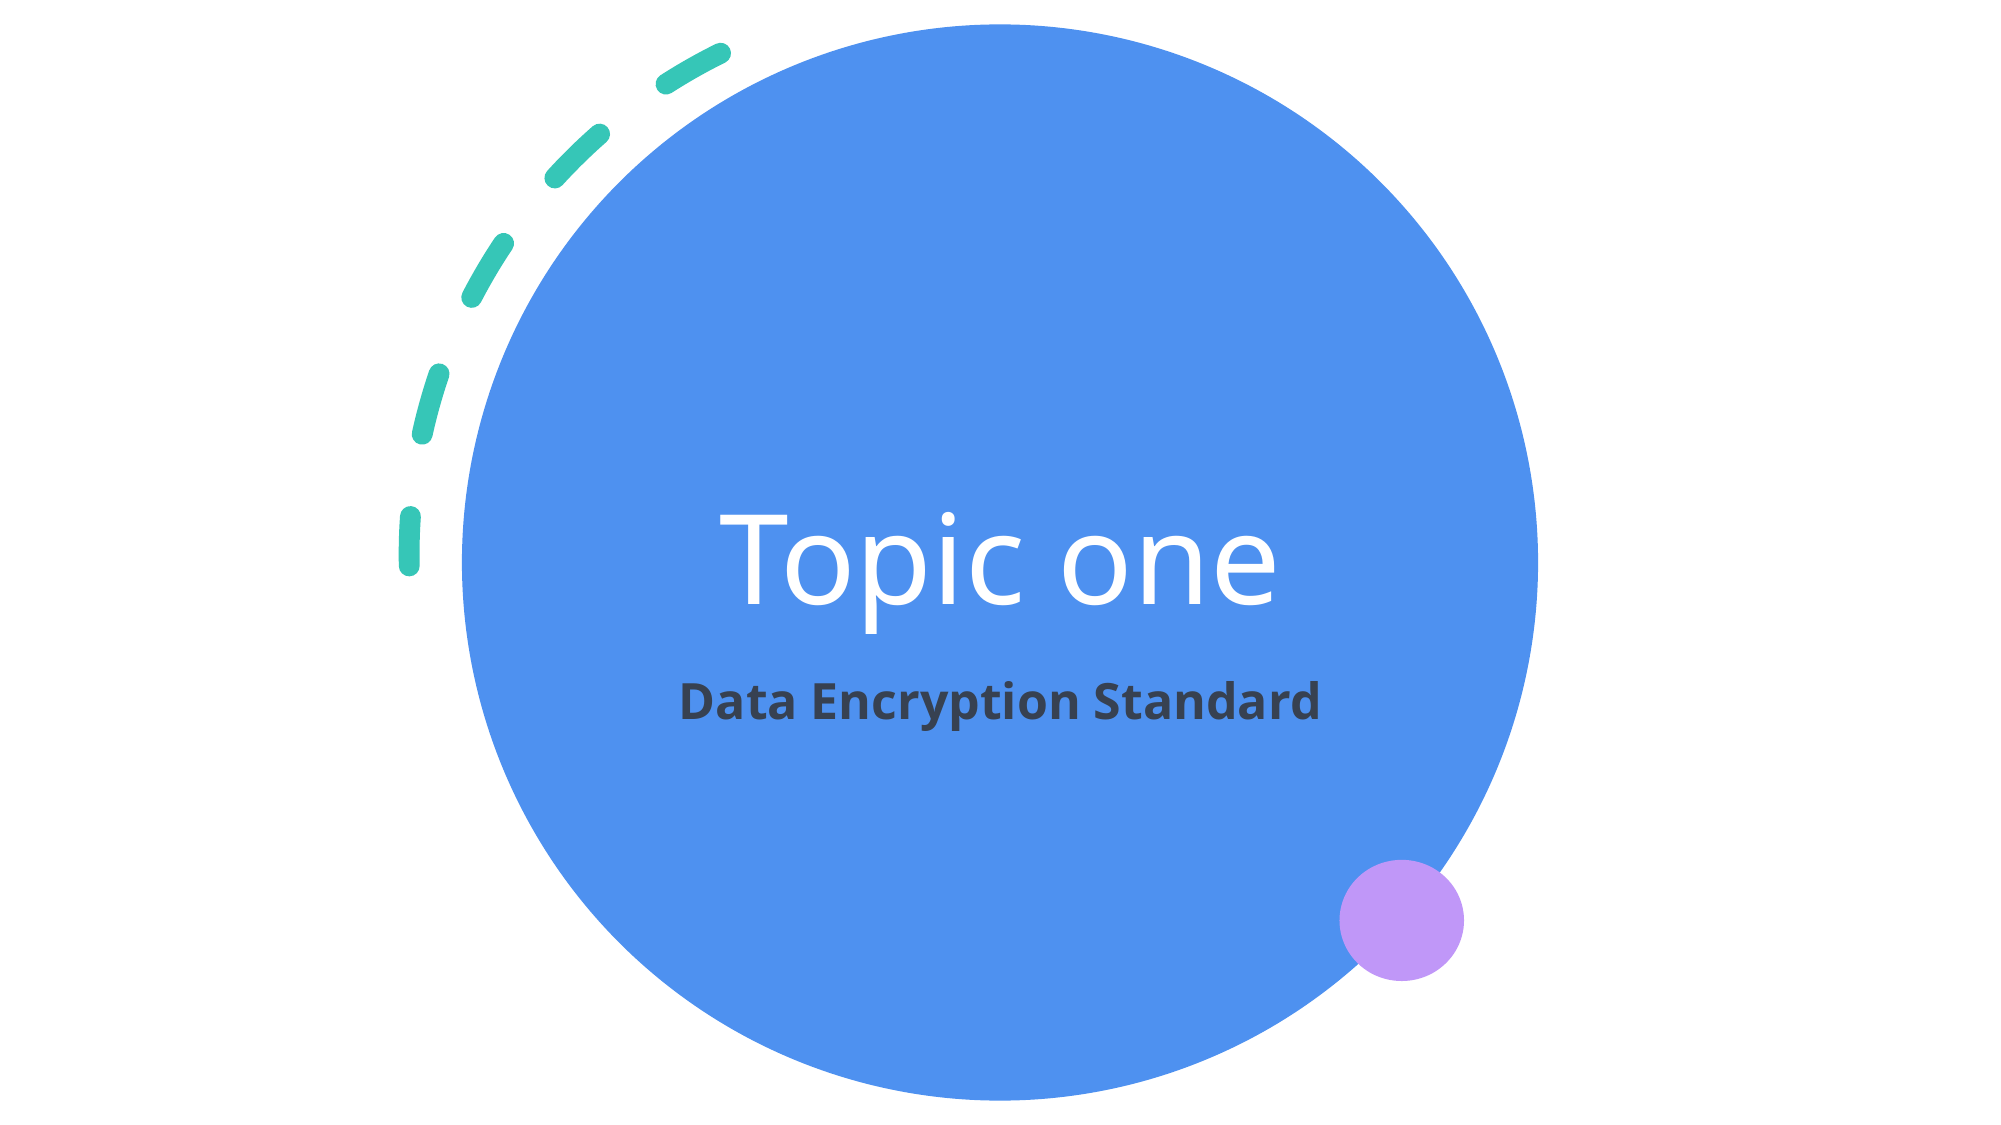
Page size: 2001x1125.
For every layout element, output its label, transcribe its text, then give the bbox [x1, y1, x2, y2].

title Topic one [544, 226, 1457, 639]
list Data Encryption Standard [544, 668, 1457, 921]
